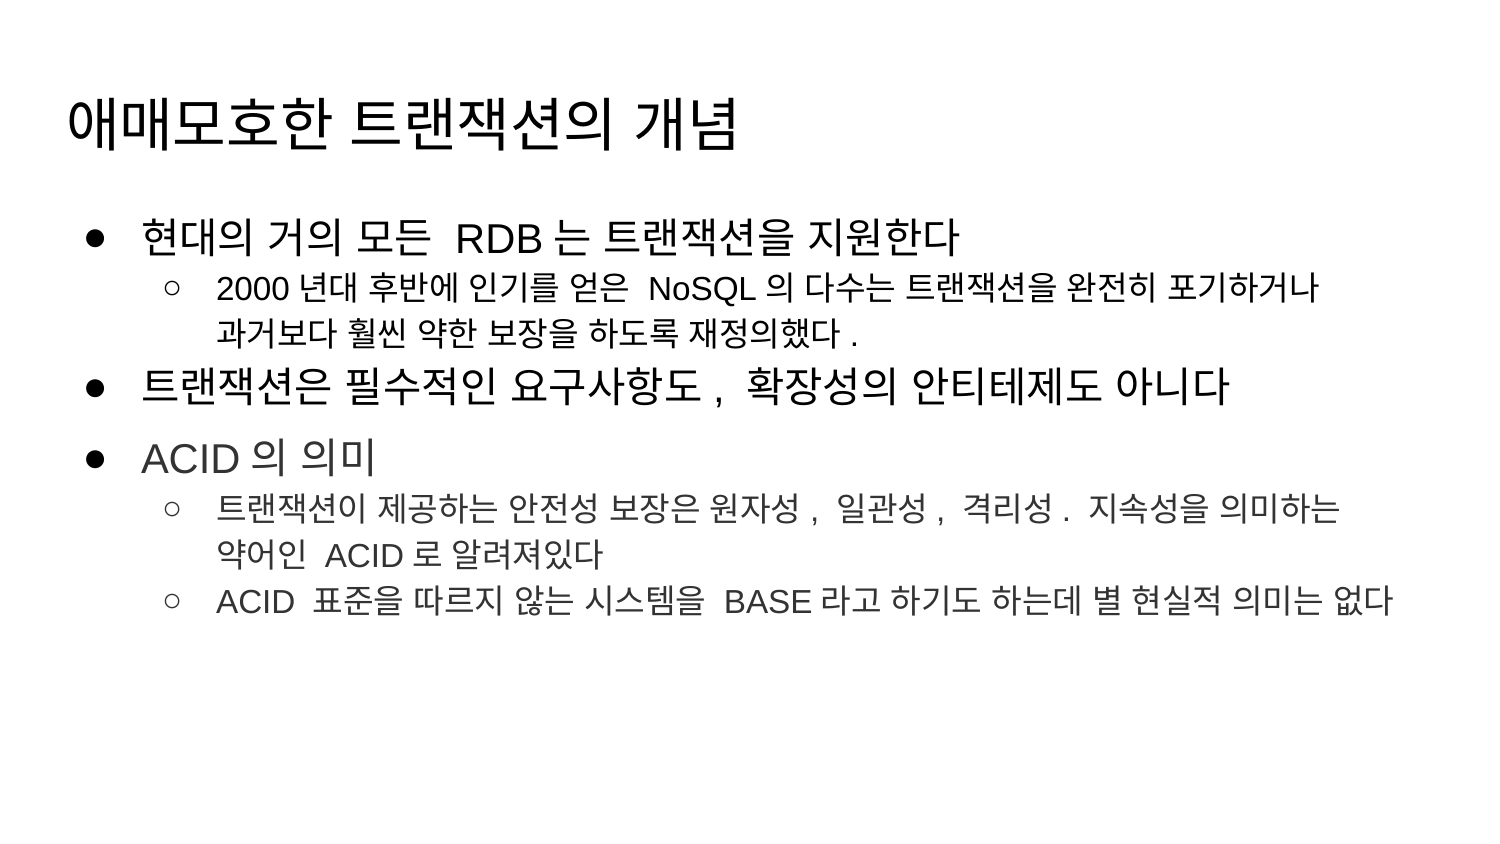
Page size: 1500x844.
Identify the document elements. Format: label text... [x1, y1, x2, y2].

list 현대의 거의 모든 RDB는 트랜잭션을 지원한다 2000년대 후반에 인기를 얻은 NoSQL의 다수는 트랜잭션을 완전히 포기하거나 과거보다 훨씬 약한 보장을 하도록 재정의했다. 트랜잭션은 필수적인 요구사항도, 확장성의 안티테제도 아니다 ACID의 의미 트랜잭션이 제공하는 안전성 보장은 원자성, 일관성, 격리성. 지속성을 의미하는 약어인 ACID로 알려져있다 ACID 표준을 따르지 않는 시스템을 BASE라고 하기도 하는데 별 현실적 의미는 없다 [51, 189, 1449, 750]
title 애매모호한 트랜잭션의 개념 [51, 72, 1449, 167]
